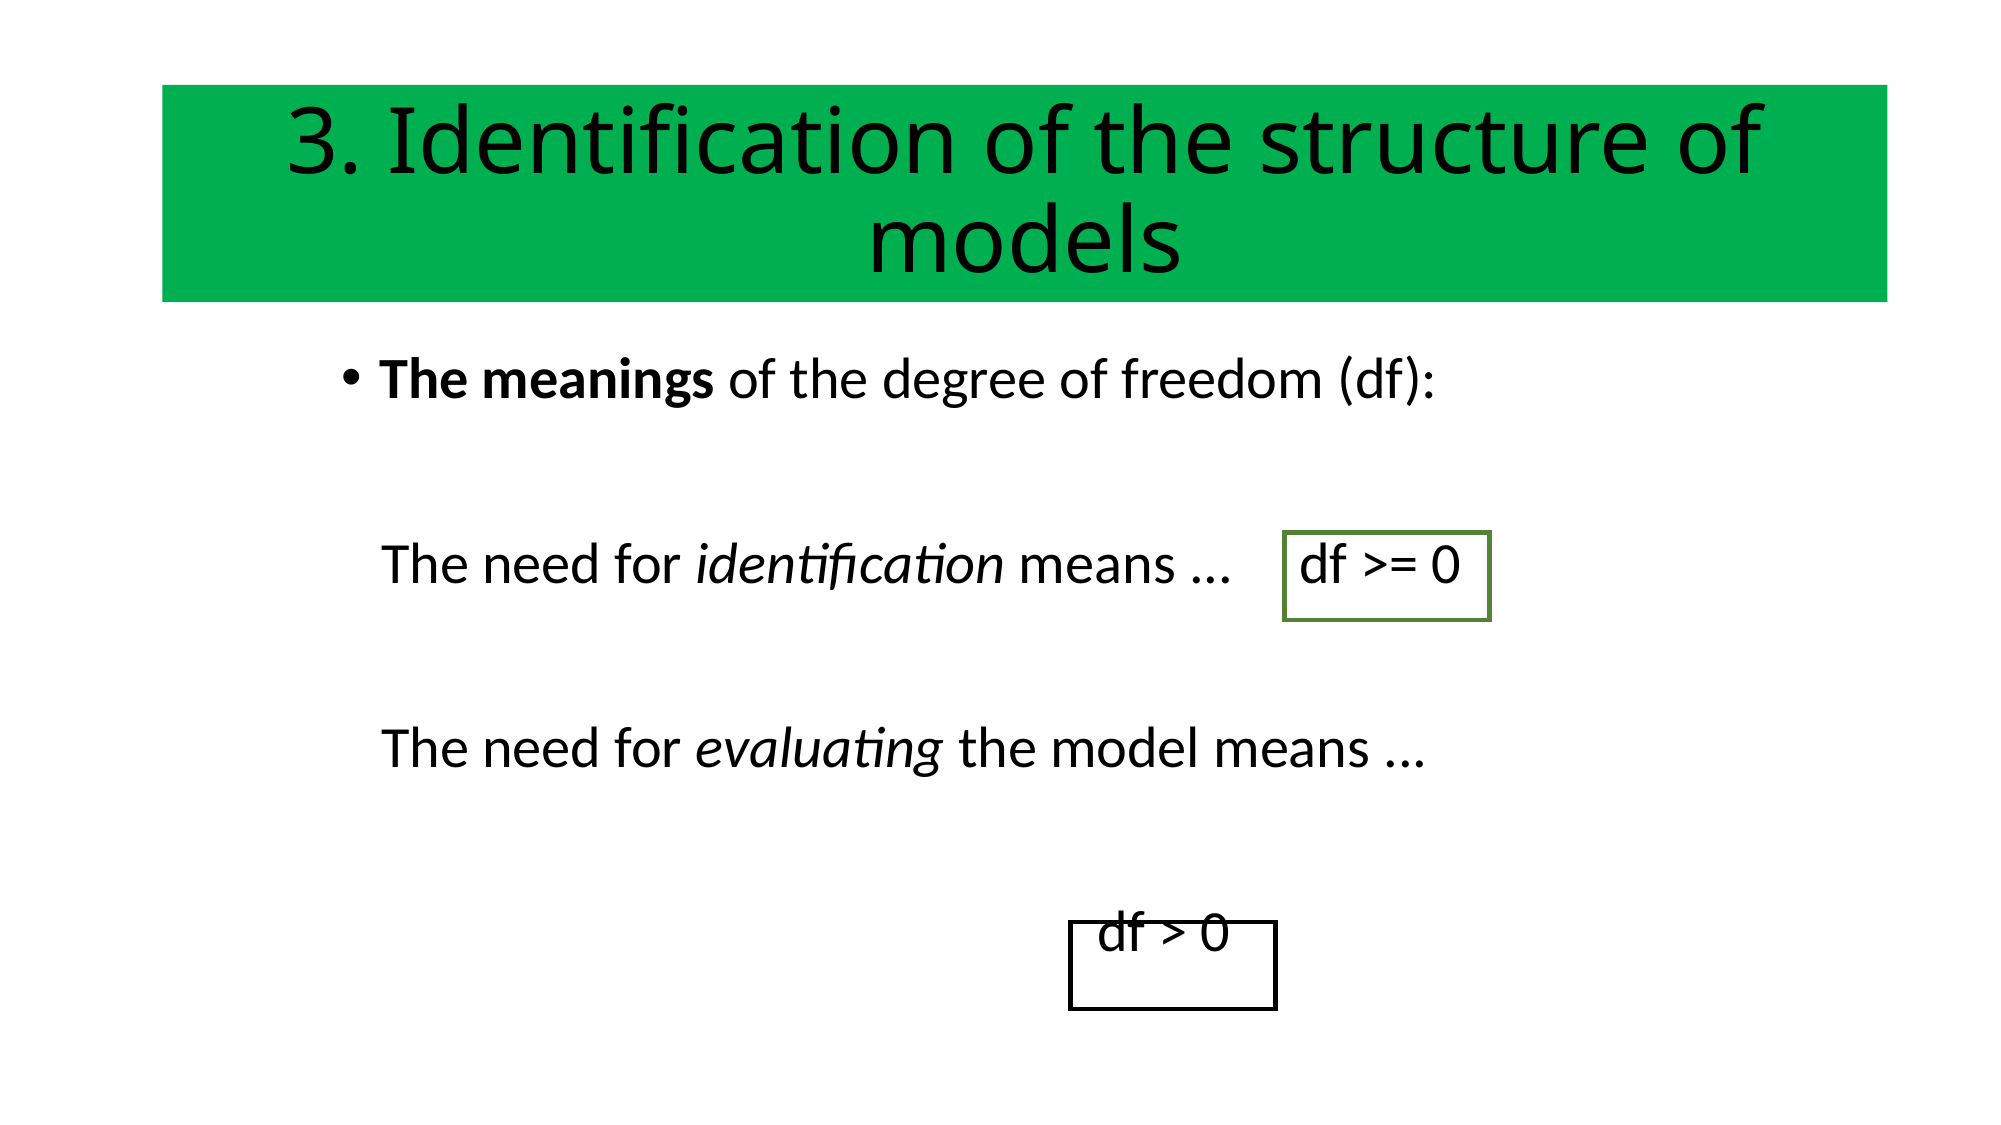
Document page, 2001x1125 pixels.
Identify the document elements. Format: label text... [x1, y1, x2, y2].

list The meanings of the degree of freedom (df): The need for identification means ... df >= 0 The need for evaluating the model means ... df > 0 [326, 341, 1677, 1084]
text_box 3. Identification of the structure of models [162, 84, 1888, 303]
text_box [1284, 532, 1491, 621]
text_box [1069, 921, 1277, 1010]
